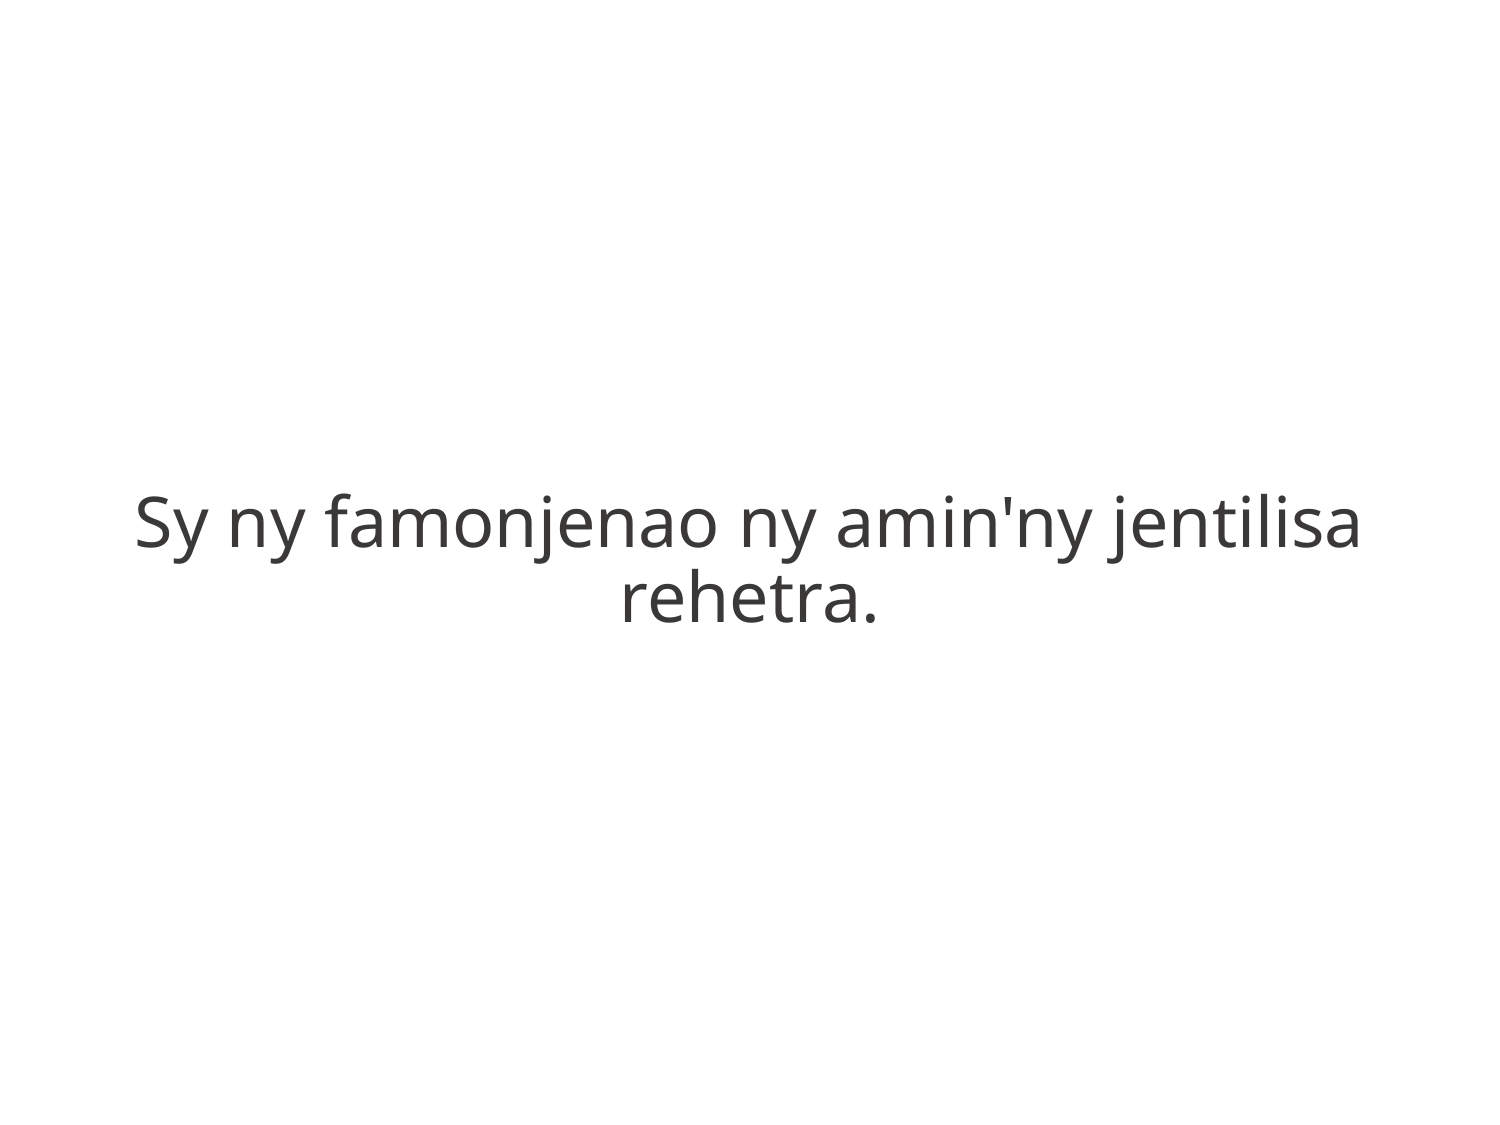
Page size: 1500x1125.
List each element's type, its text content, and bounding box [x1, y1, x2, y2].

title Sy ny famonjenao ny amin'ny jentilisa rehetra. [103, 453, 1397, 672]
